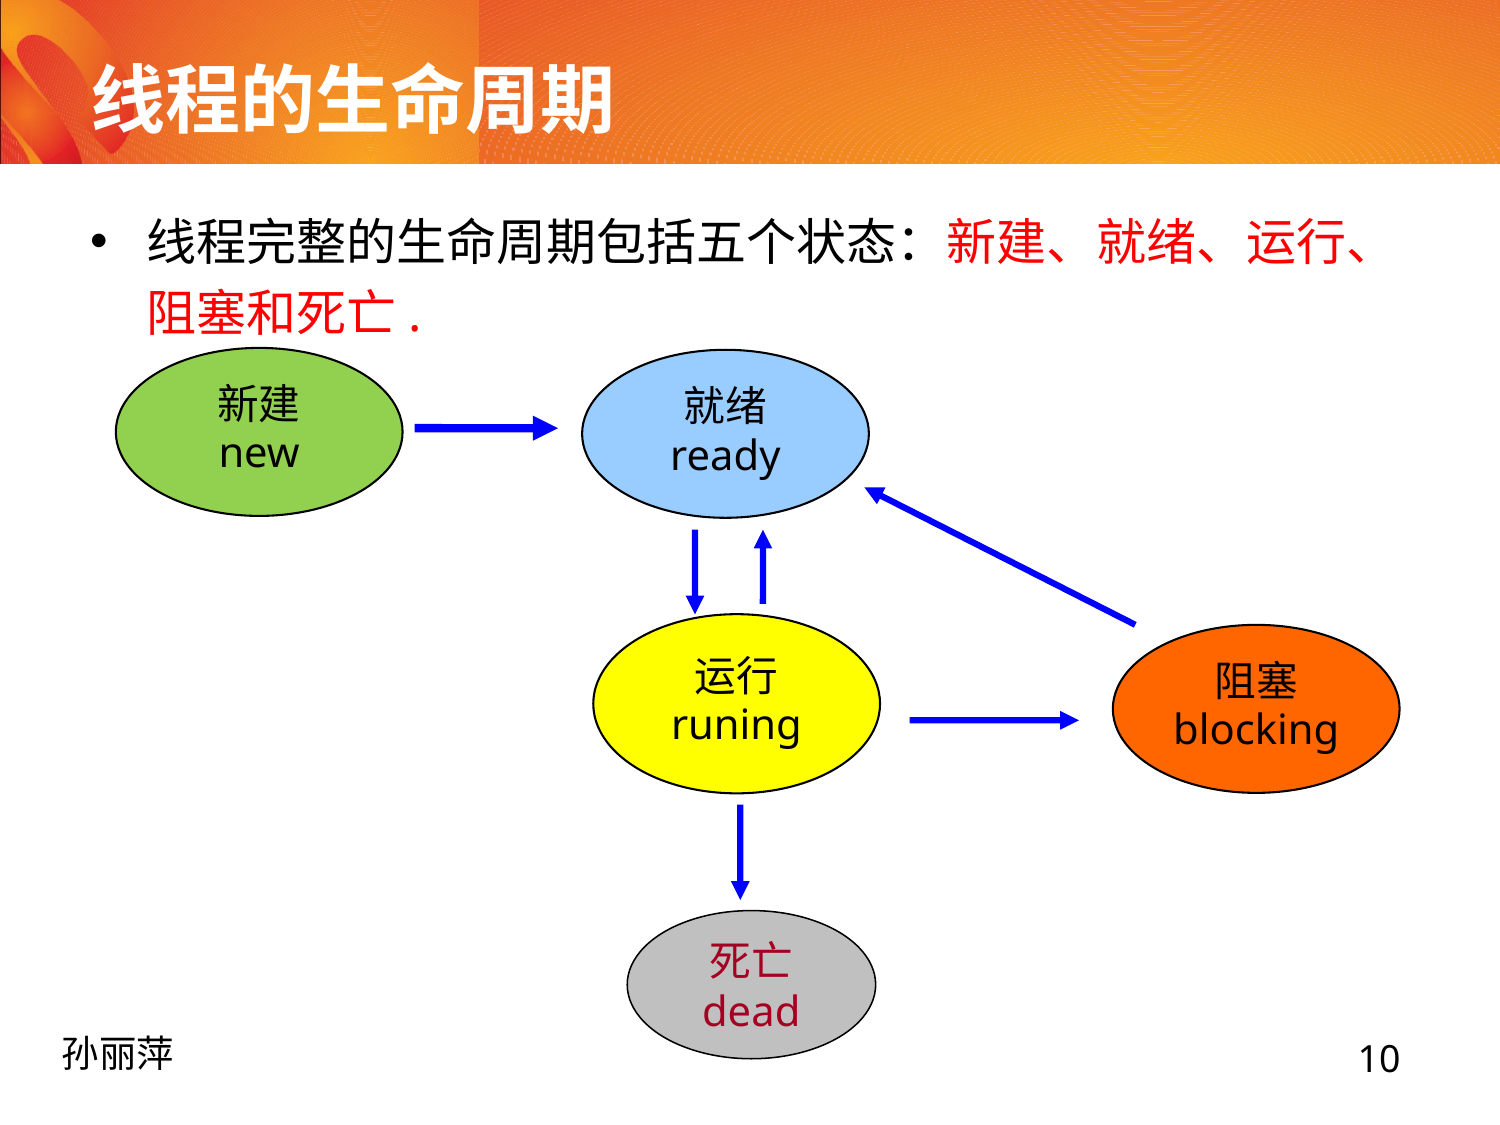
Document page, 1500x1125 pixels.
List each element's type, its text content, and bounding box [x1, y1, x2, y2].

title 线程的生命周期 [75, 45, 1425, 167]
picture [0, 0, 1500, 164]
list 线程完整的生命周期包括五个状态：新建、就绪、运行、阻塞和死亡. [75, 190, 1425, 1005]
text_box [115, 347, 1400, 1059]
